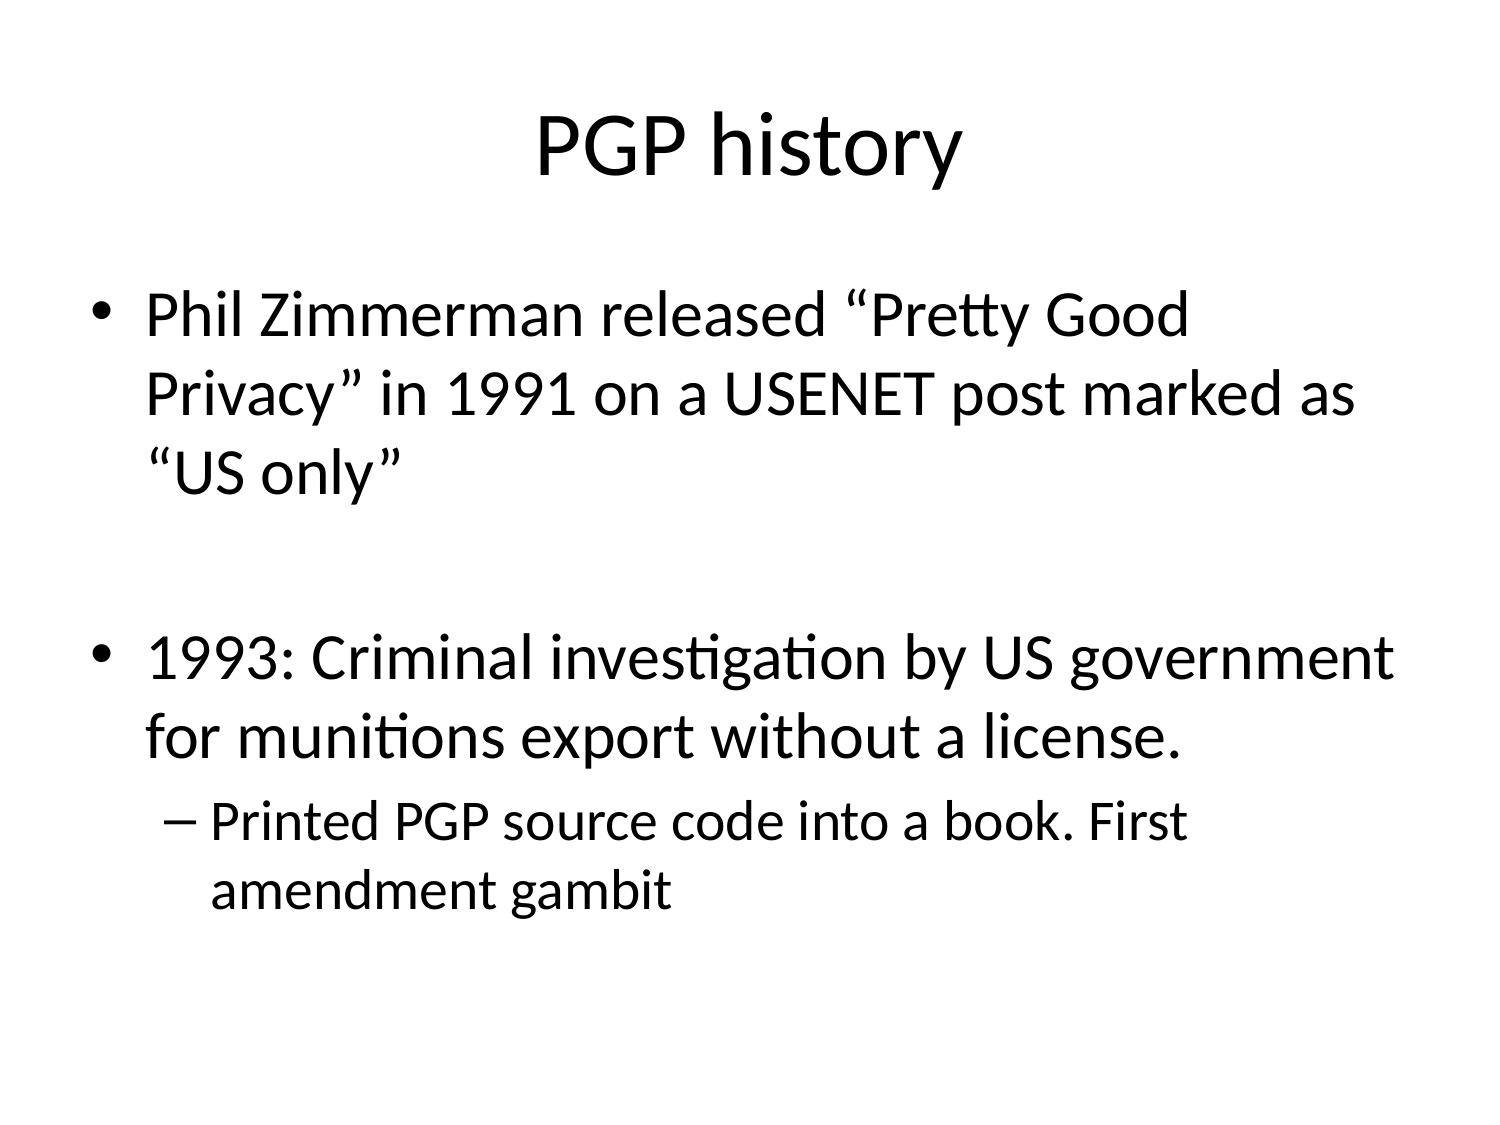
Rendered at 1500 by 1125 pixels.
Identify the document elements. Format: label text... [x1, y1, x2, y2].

title PGP history [75, 45, 1425, 233]
list Phil Zimmerman released “Pretty Good Privacy” in 1991 on a USENET post marked as “US only” 1993: Criminal investigation by US government for munitions export without a license. Printed PGP source code into a book. First amendment gambit [75, 262, 1425, 1005]
